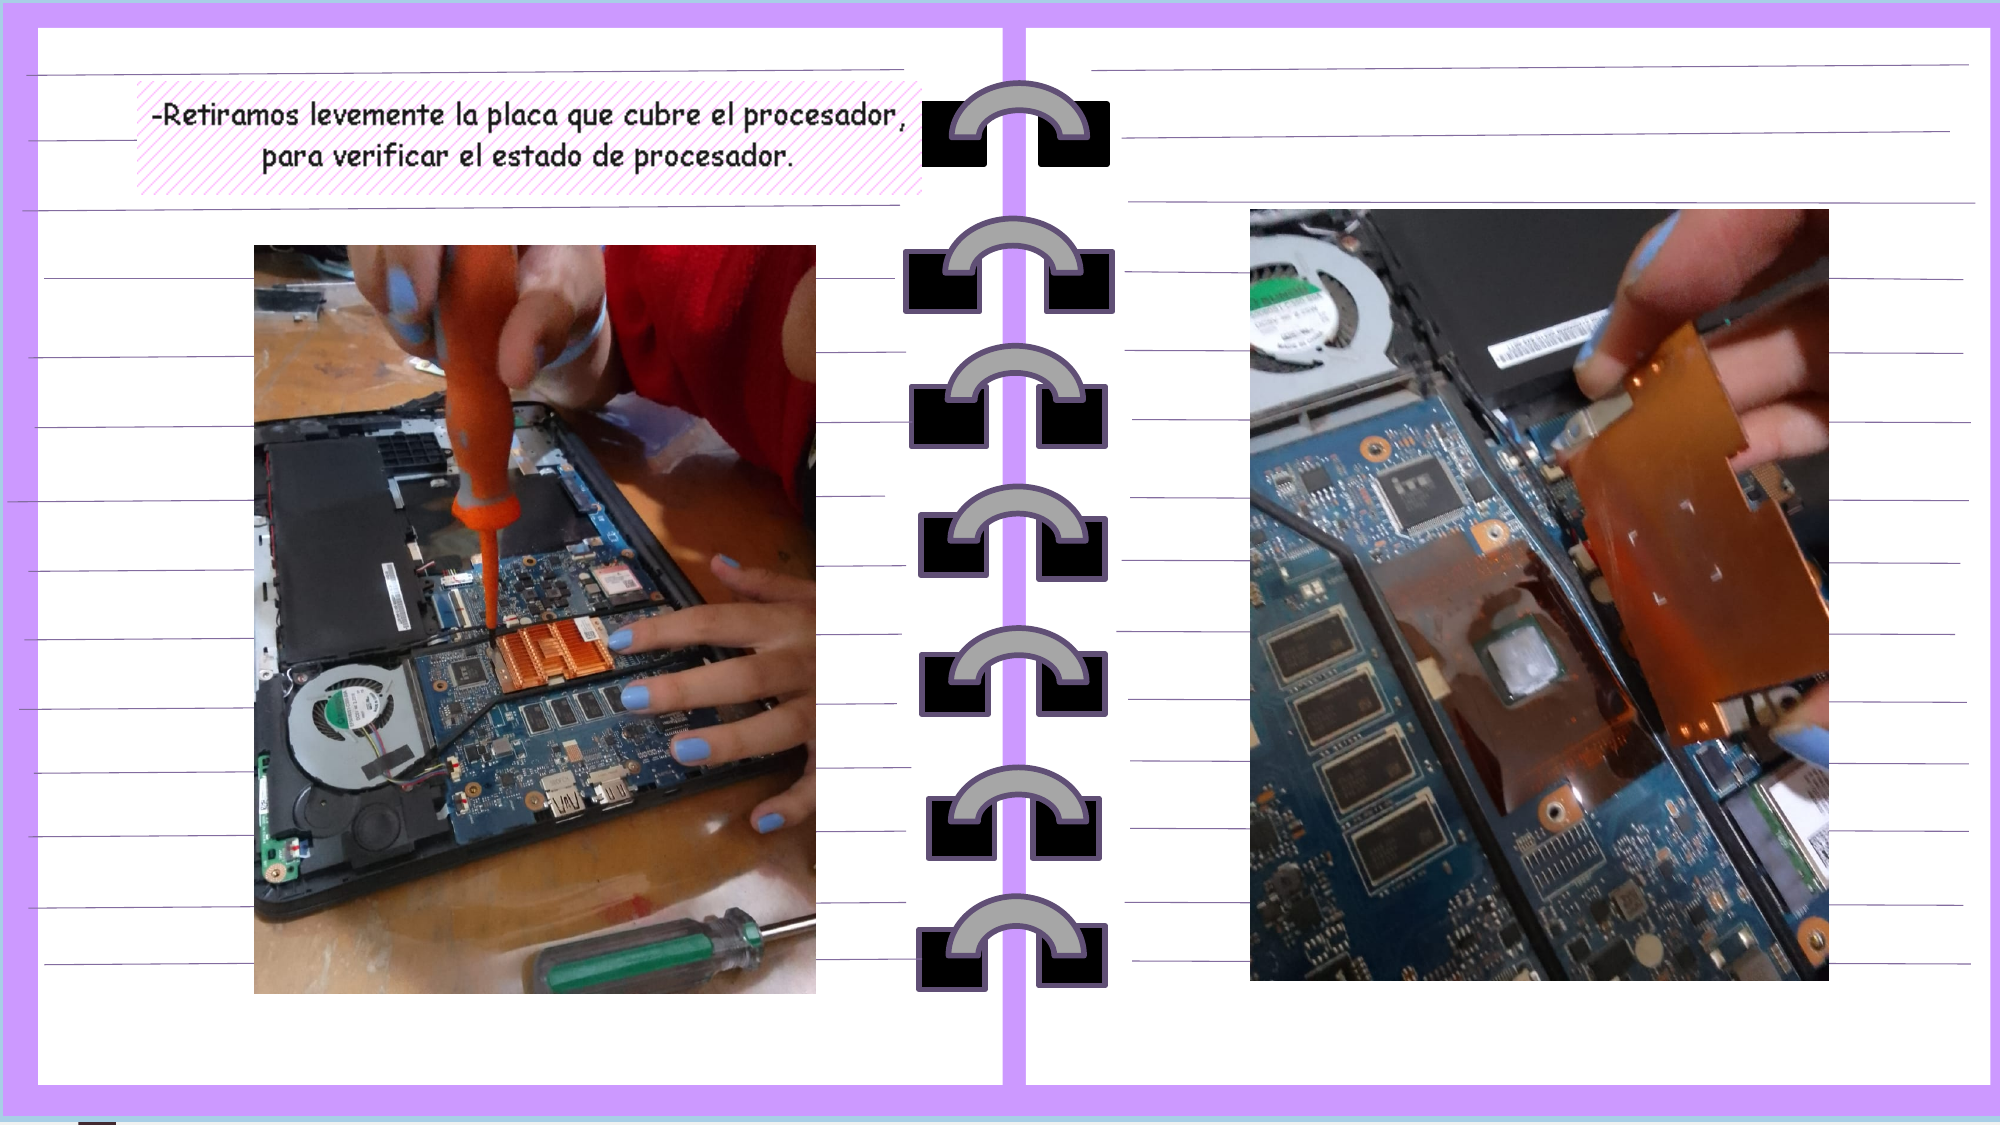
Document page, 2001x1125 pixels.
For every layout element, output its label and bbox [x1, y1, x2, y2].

text_box [1830, 902, 1964, 906]
text_box [816, 767, 912, 774]
text_box [1124, 350, 1250, 354]
text_box [1121, 560, 1250, 564]
text_box [33, 767, 254, 774]
text_box [1124, 271, 1250, 280]
text_box [7, 496, 254, 502]
picture [254, 245, 816, 994]
text_box [1830, 271, 1964, 280]
text_box [816, 831, 907, 837]
text_box [1130, 828, 1250, 832]
text_box [816, 565, 907, 572]
text_box [22, 205, 901, 211]
text_box [816, 703, 897, 710]
text_box [1116, 631, 1250, 635]
text_box [1830, 631, 1956, 635]
text_box [816, 421, 913, 428]
text_box [1130, 760, 1250, 764]
text_box [1128, 699, 1250, 703]
text_box [28, 352, 254, 358]
text_box [1830, 497, 1969, 501]
text_box [816, 634, 902, 640]
text_box [28, 831, 254, 837]
text_box [816, 352, 907, 358]
text_box [28, 135, 137, 141]
text_box [1830, 419, 1971, 423]
text_box [24, 634, 254, 640]
text_box [816, 902, 907, 909]
text_box [1830, 961, 1971, 965]
text_box [1830, 699, 1967, 703]
text_box [26, 69, 905, 76]
text_box [1830, 560, 1961, 564]
text_box [816, 958, 923, 965]
text_box [1130, 497, 1250, 501]
text_box [816, 496, 885, 502]
text_box [1830, 828, 1969, 832]
text_box [1091, 64, 1969, 71]
text_box [1830, 350, 1964, 354]
picture [1250, 209, 1830, 981]
text_box [28, 565, 254, 572]
text_box [1131, 419, 1250, 423]
text_box [1131, 961, 1250, 965]
text_box [1830, 760, 1969, 764]
picture [137, 81, 922, 195]
text_box [19, 703, 254, 710]
text_box [34, 421, 254, 428]
text_box [44, 958, 254, 965]
text_box [0, 0, 2000, 1119]
text_box [1124, 902, 1250, 906]
text_box [28, 902, 254, 909]
text_box [1121, 131, 1950, 139]
